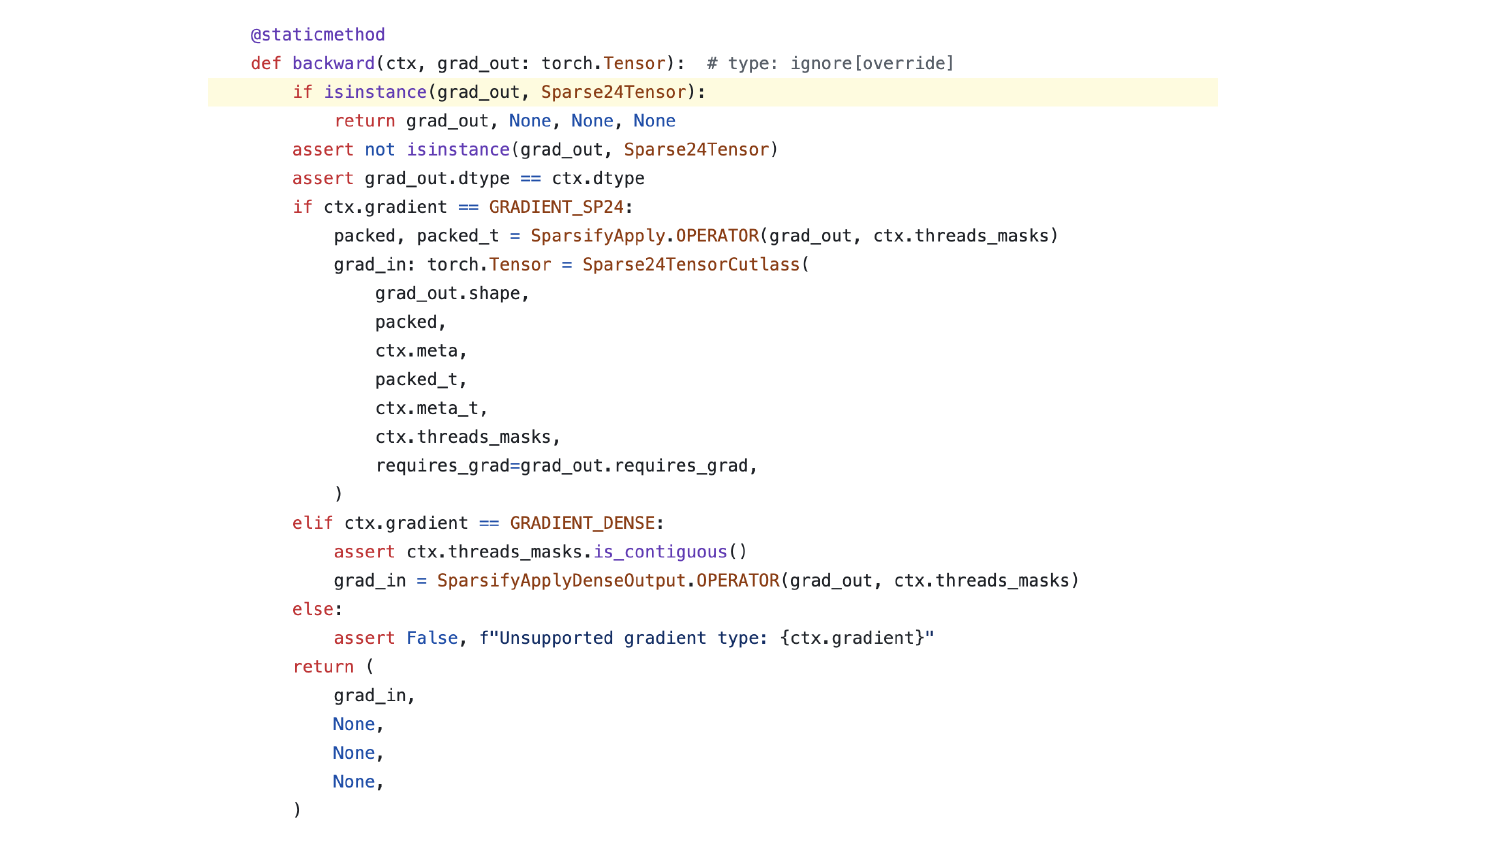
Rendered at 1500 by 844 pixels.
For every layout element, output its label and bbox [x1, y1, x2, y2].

picture [207, 0, 1218, 844]
